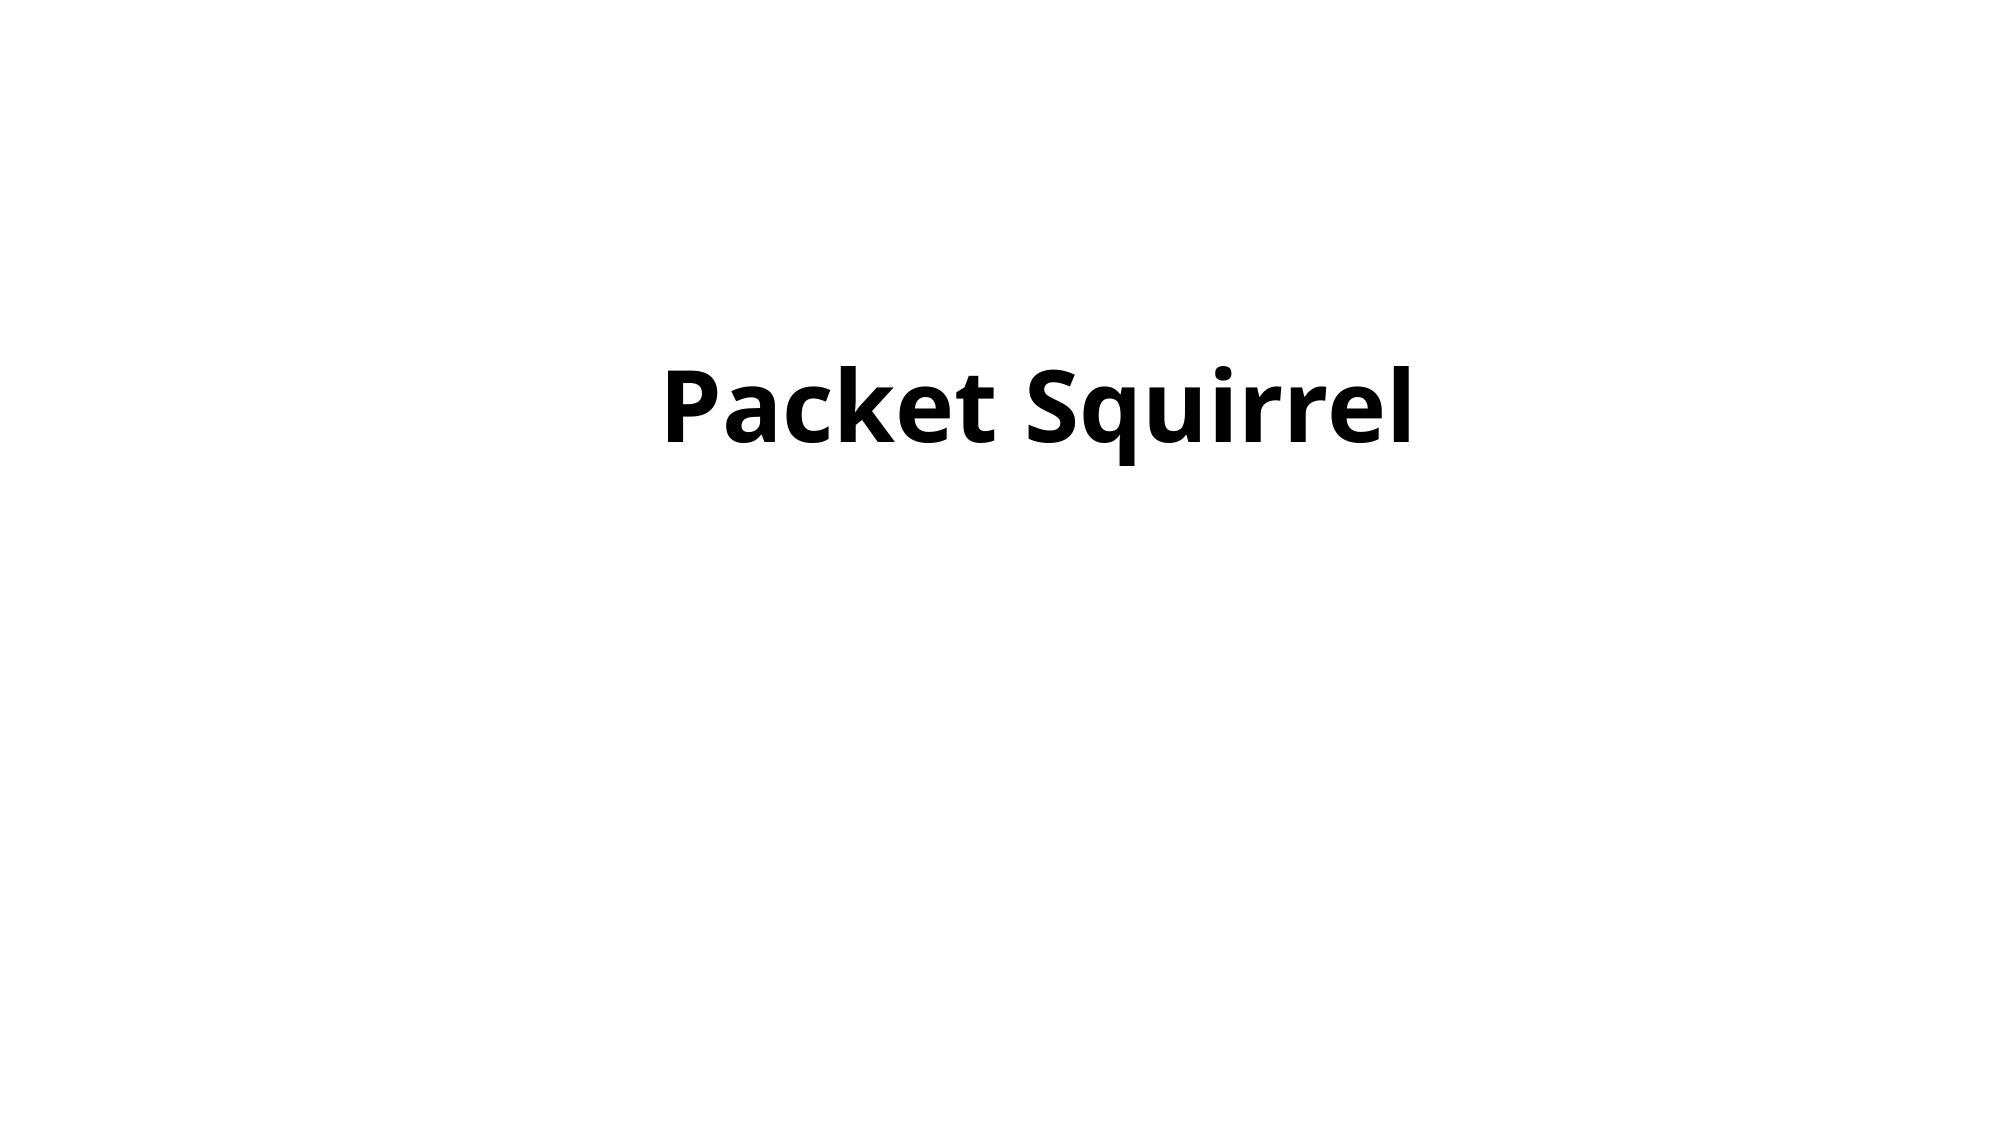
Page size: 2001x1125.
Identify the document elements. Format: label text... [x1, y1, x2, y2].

text_box Packet Squirrel [194, 296, 1883, 472]
